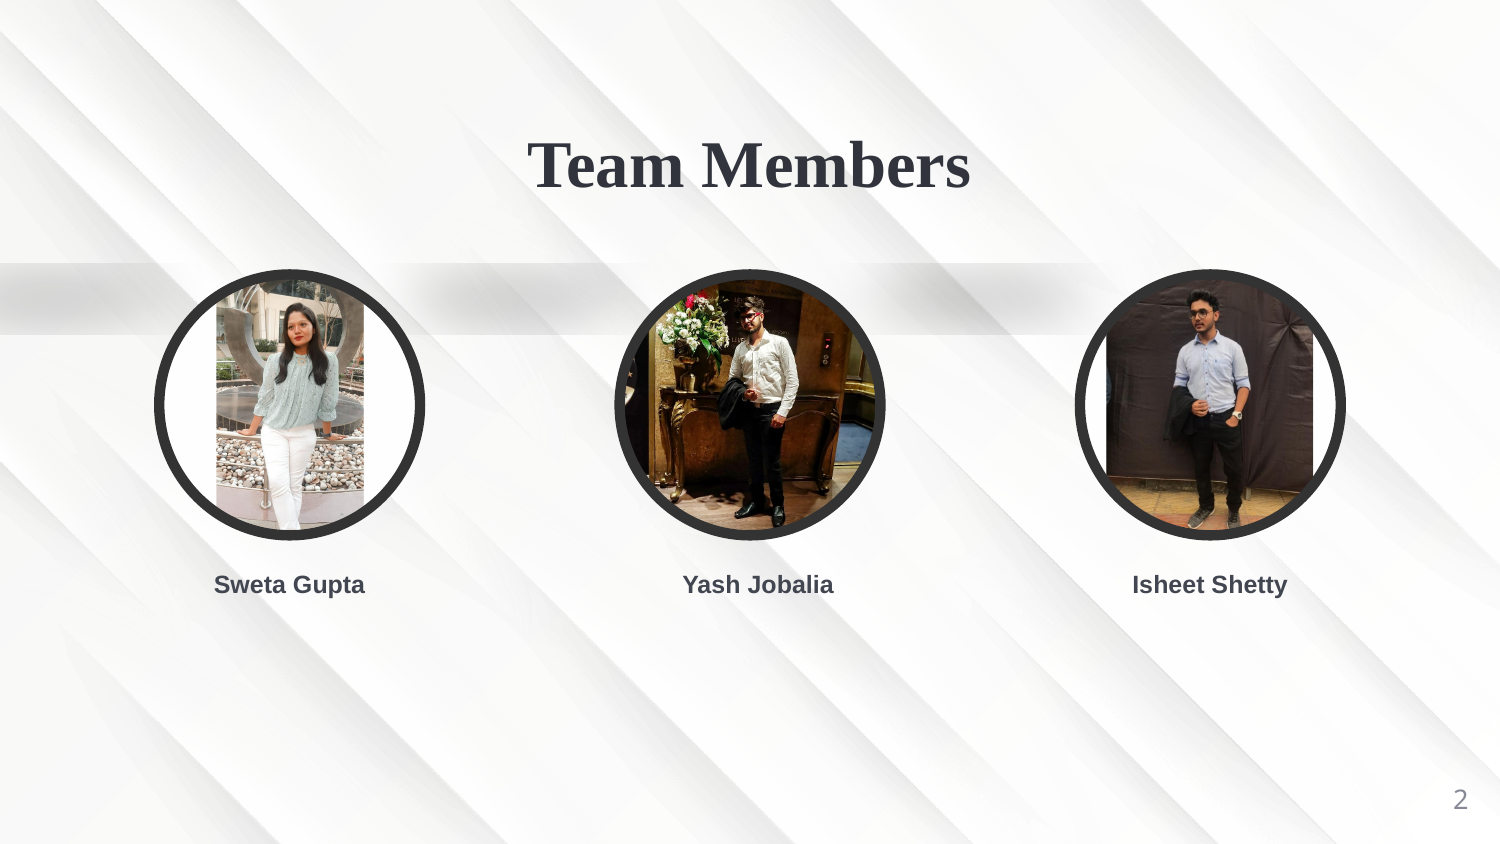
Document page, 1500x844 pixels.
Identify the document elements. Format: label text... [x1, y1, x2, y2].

text_box Yash Jobalia [636, 568, 881, 689]
text_box Isheet Shetty [1088, 568, 1333, 689]
slide_number 2 [1378, 766, 1469, 832]
text_box Sweta Gupta [167, 568, 412, 689]
title Team Members [140, 137, 1360, 203]
picture [0, 0, 1500, 844]
